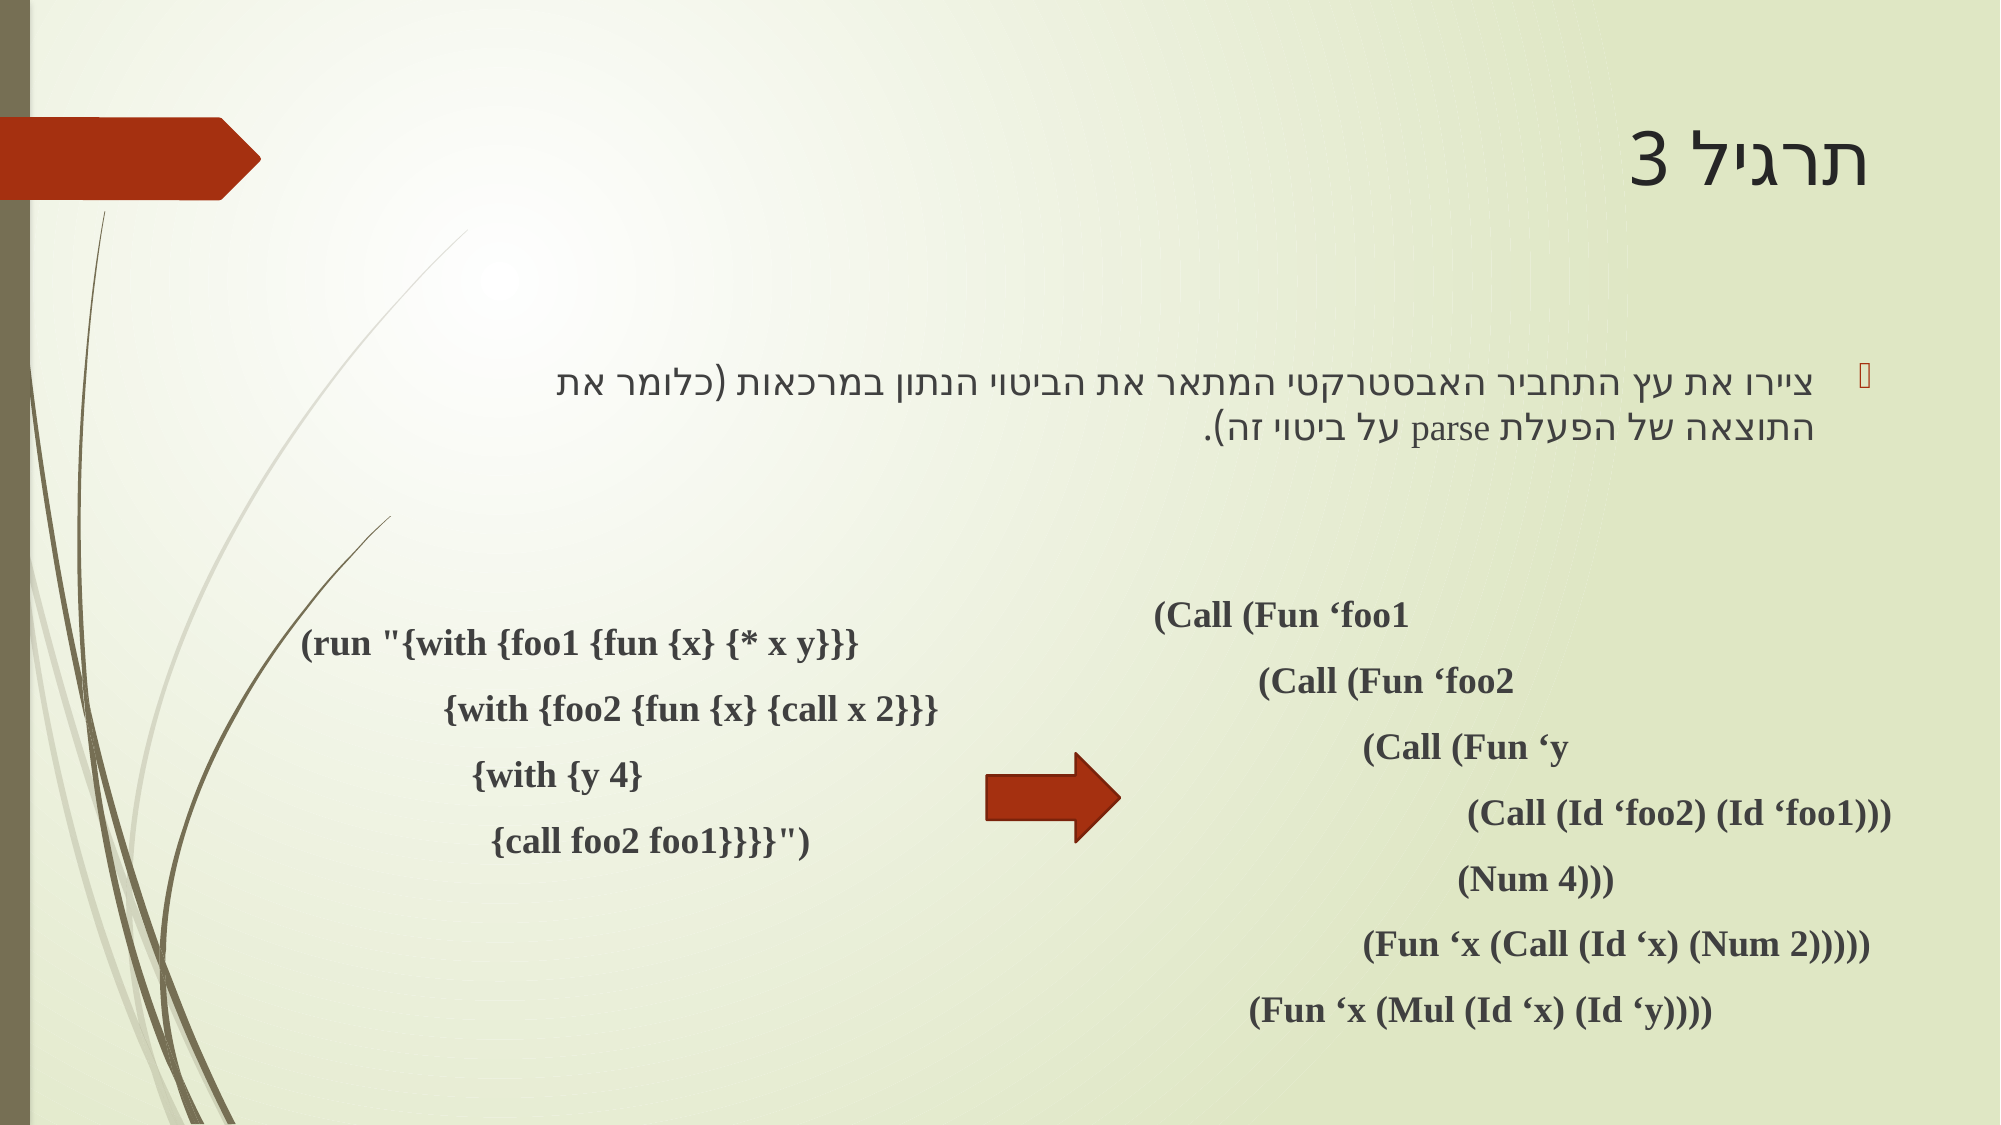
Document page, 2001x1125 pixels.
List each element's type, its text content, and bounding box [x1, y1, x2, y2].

text_box (run "{with {foo1 {fun {x} {* x y}}} {with {foo2 {fun {x} {call x 2}}} {with {y 4} {call foo2 foo1}}}}") [285, 610, 968, 869]
title תרגיל 3 [425, 102, 1888, 313]
list ציירו את עץ התחביר האבסטרקטי המתאר את הביטוי הנתון במרכאות (כלומר את התוצאה של הפעלת parse על ביטוי זה). [424, 350, 1888, 970]
text_box (Call (Fun ‘foo1 (Call (Fun ‘foo2 (Call (Fun ‘y (Call (Id ‘foo2) (Id ‘foo1))) (Num 4))) (Fun ‘x (Call (Id ‘x) (Num 2))))) (Fun ‘x (Mul (Id ‘x) (Id ‘y)))) [1138, 582, 1982, 1038]
text_box [985, 752, 1121, 844]
